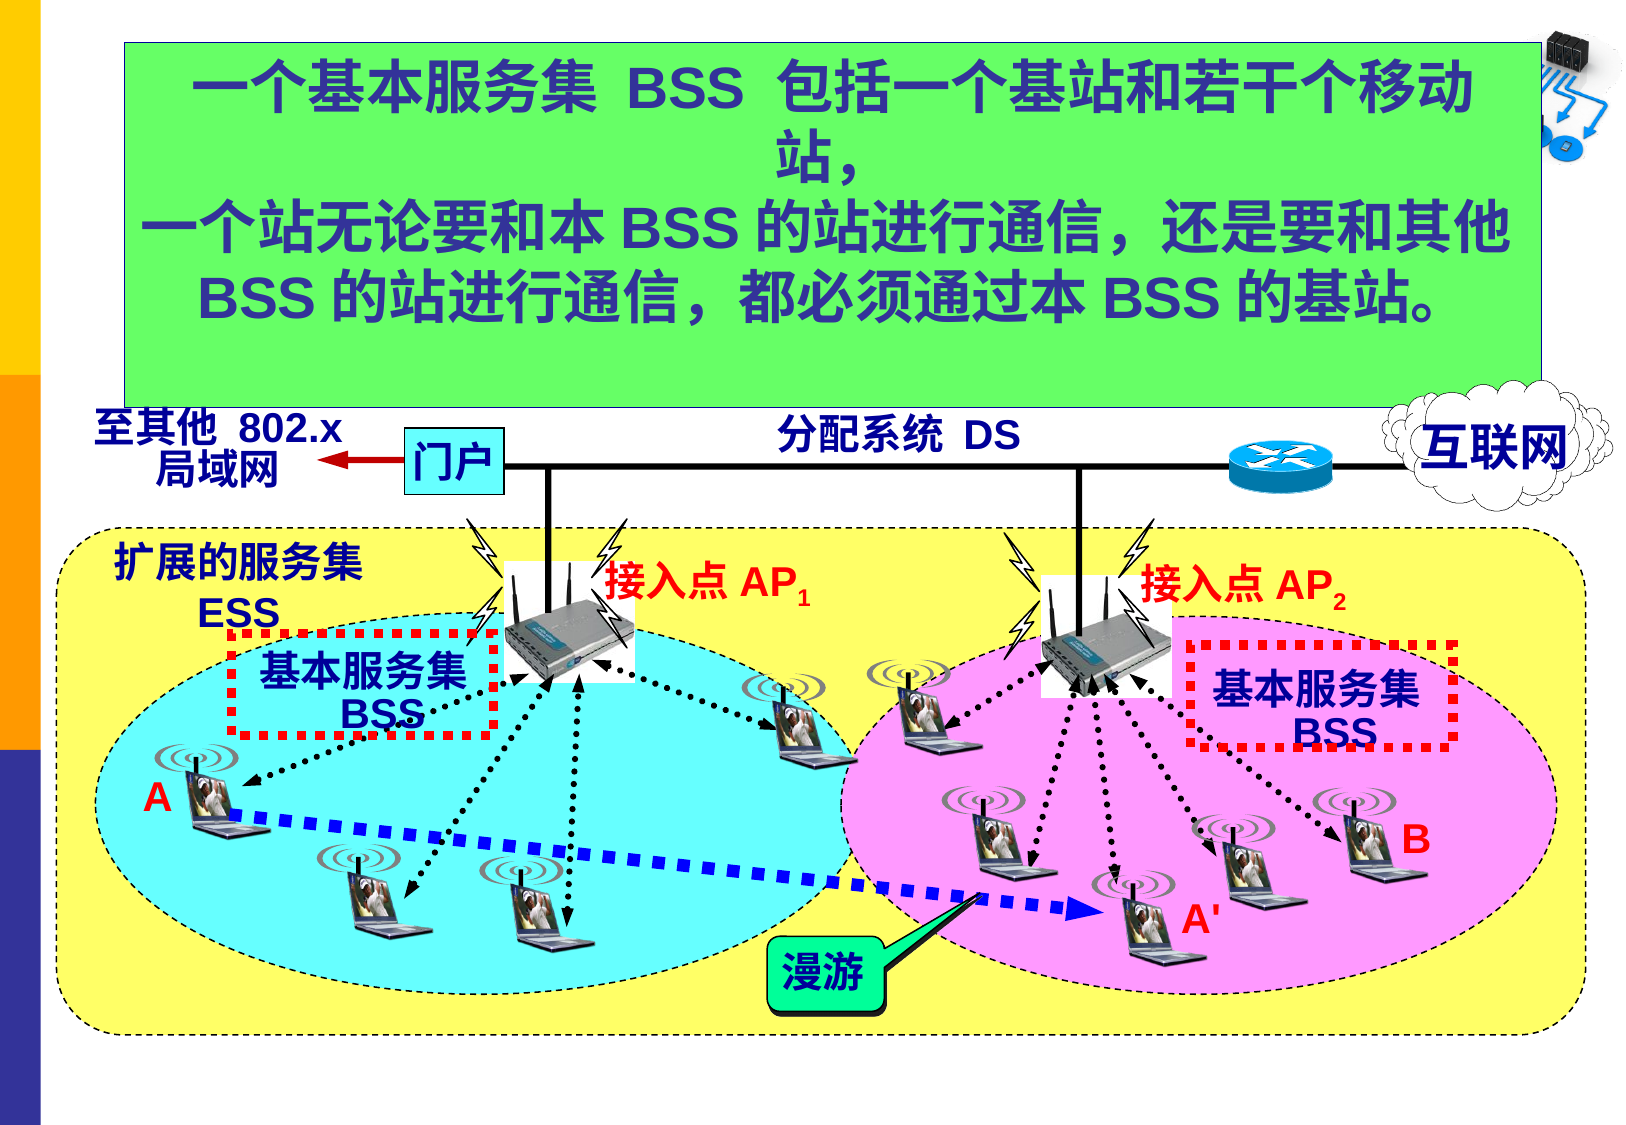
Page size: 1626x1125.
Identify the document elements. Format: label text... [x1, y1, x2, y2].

text_box 一个基本服务集 BSS 包括一个基站和若干个移动站， 一个站无论要和本BSS的站进行通信，还是要和其他BSS的站进行通信，都必须通过本BSS的基站。 [124, 42, 1542, 374]
picture [1438, 30, 1624, 165]
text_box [56, 376, 1616, 1036]
